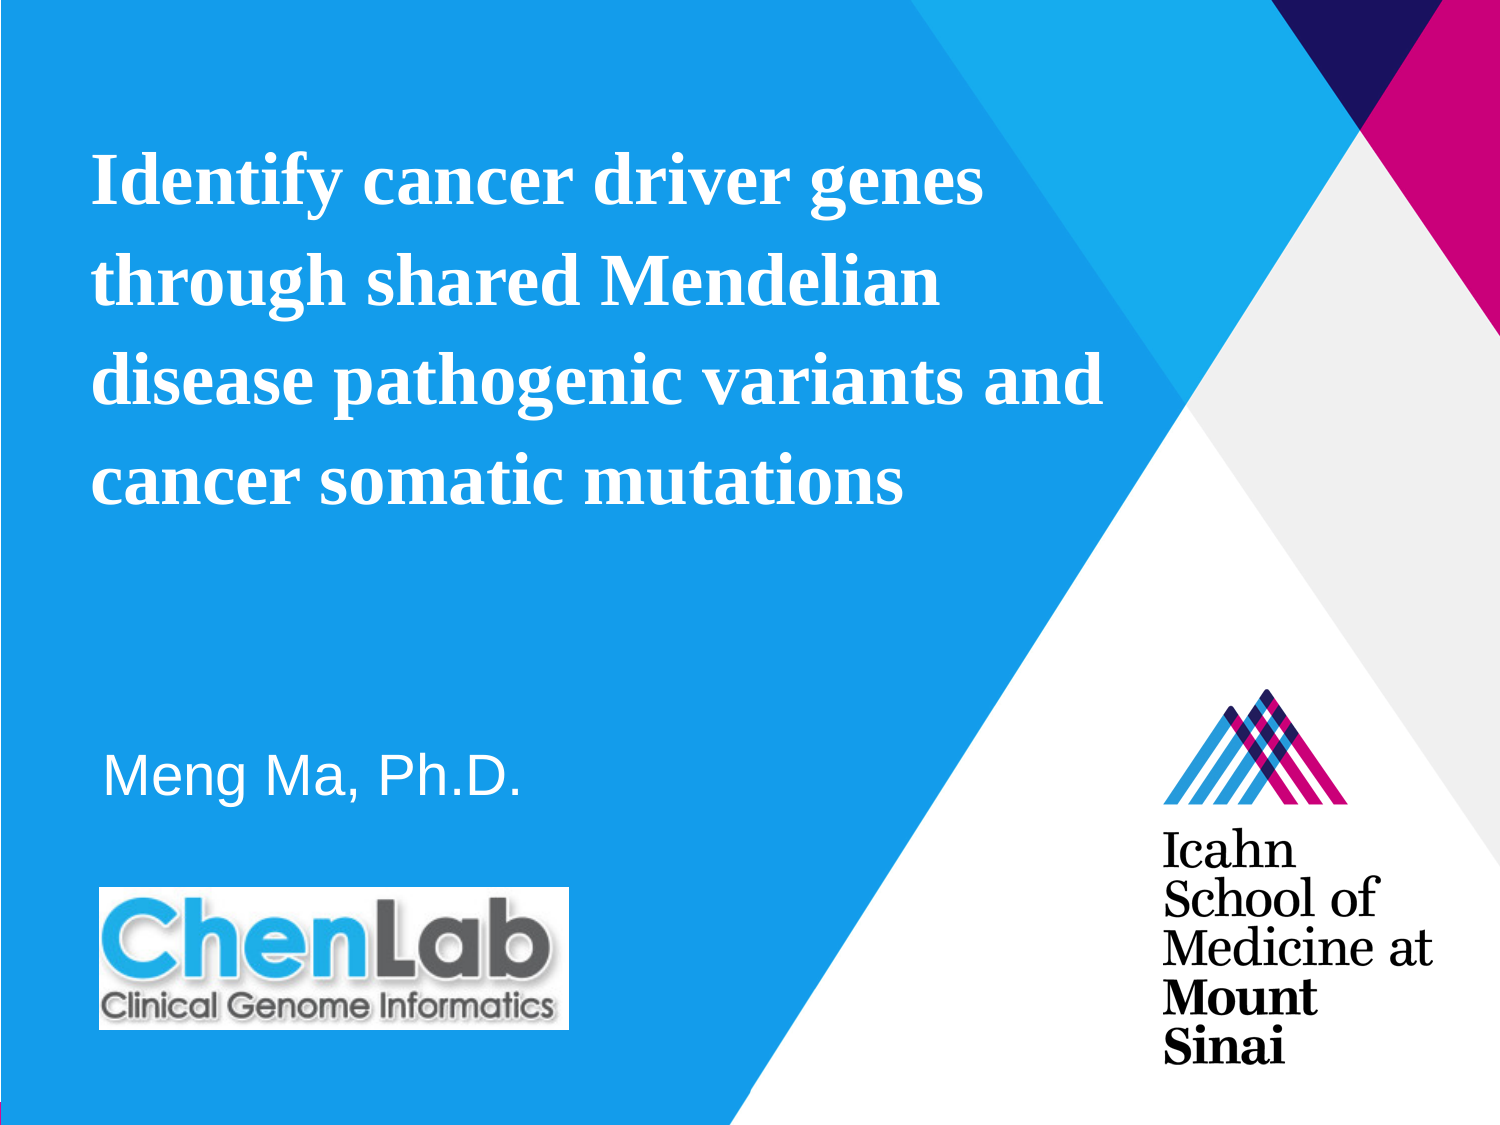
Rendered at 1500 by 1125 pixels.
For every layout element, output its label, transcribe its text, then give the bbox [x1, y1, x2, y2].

title Identify cancer driver genes through shared Mendelian disease pathogenic variants and cancer somatic mutations [75, 112, 1200, 563]
picture [0, 0, 1500, 1125]
picture [99, 887, 569, 1030]
text_box Meng Ma, Ph.D. [87, 743, 856, 1125]
